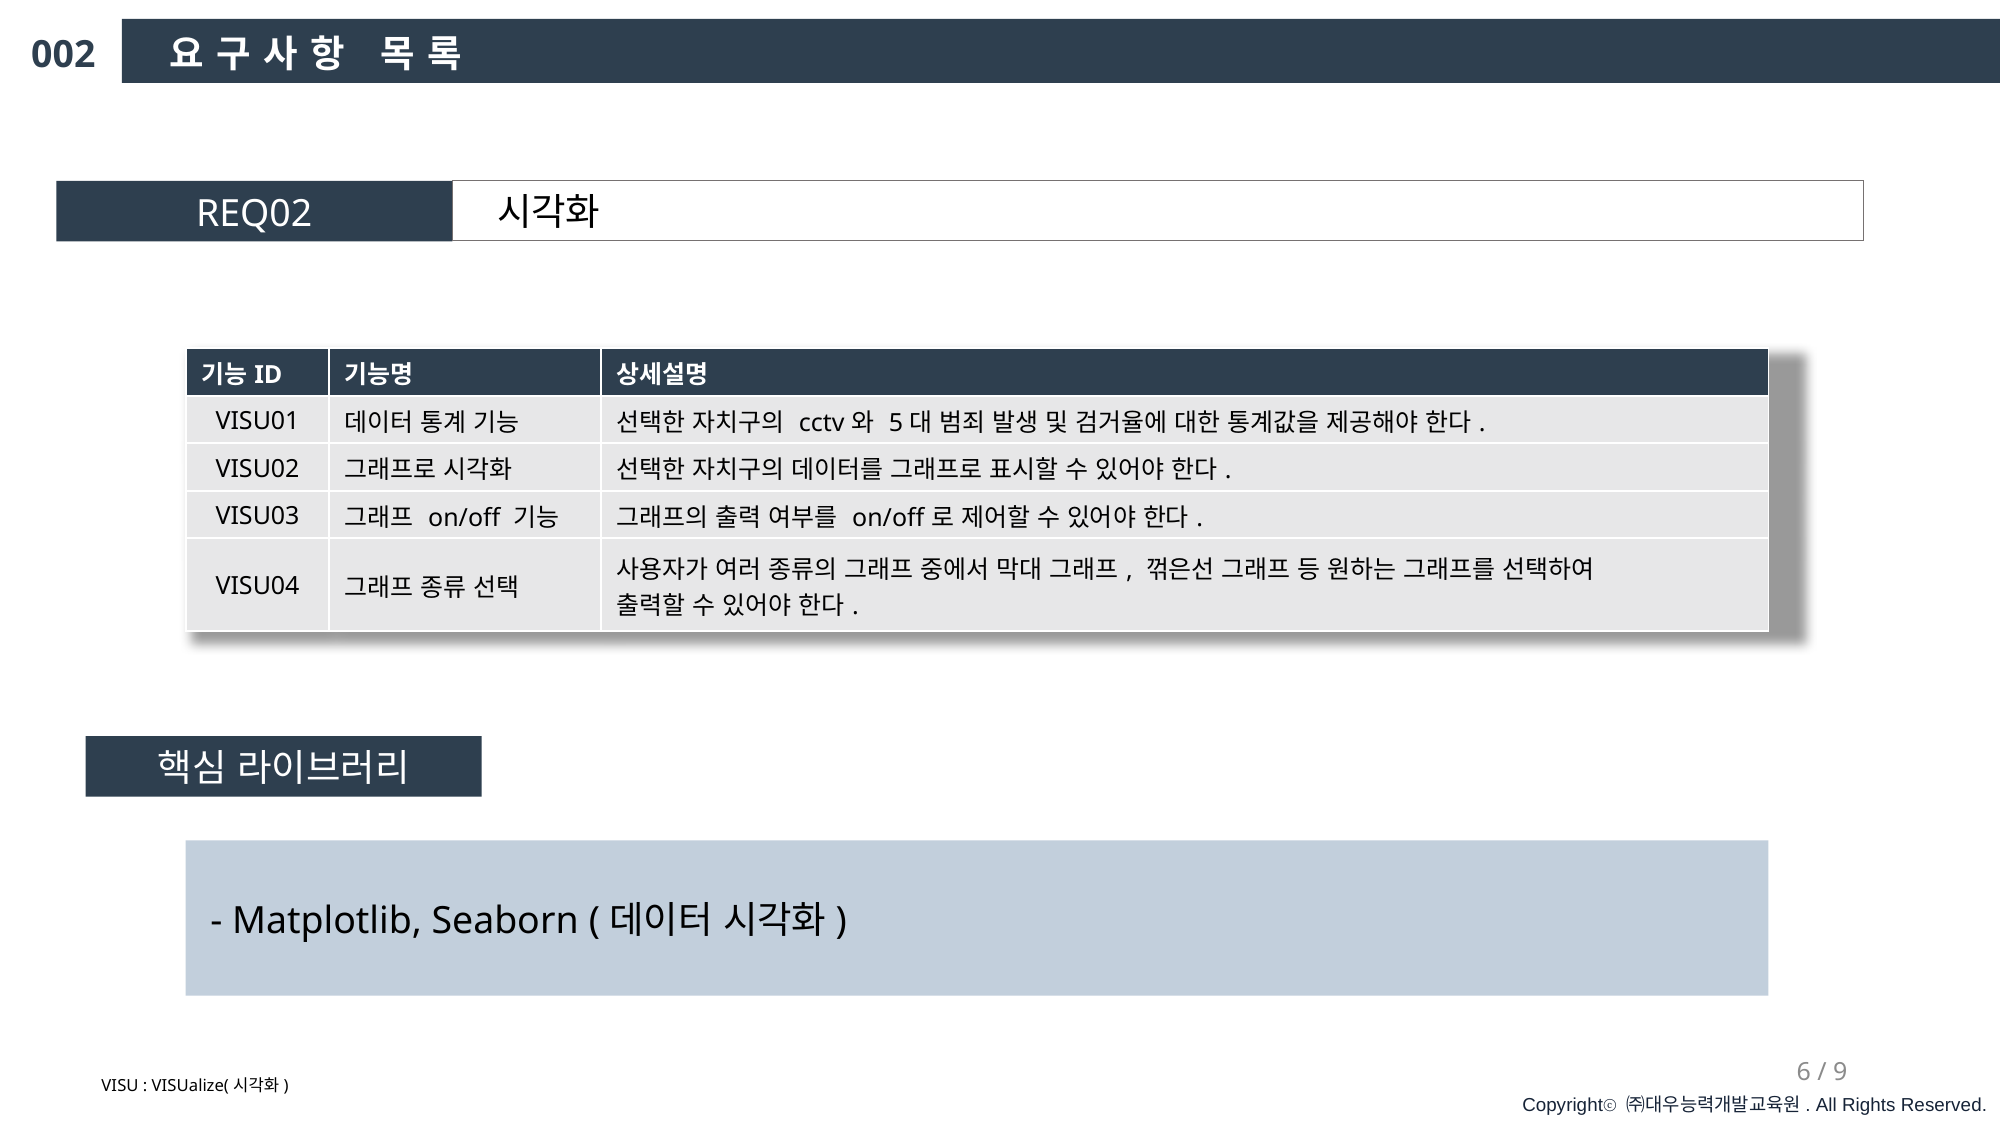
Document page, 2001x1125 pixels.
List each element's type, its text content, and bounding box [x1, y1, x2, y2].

table_cell 그래프 on/off 기능 [330, 492, 600, 537]
text_box 002 [16, 22, 111, 82]
text_box [121, 18, 2000, 84]
table_cell VISU02 [187, 444, 328, 490]
table_header 기능명 [330, 349, 600, 395]
table_cell 그래프 종류 선택 [330, 539, 600, 630]
table_cell VISU01 [187, 397, 328, 442]
table_cell 그래프로 시각화 [330, 444, 600, 490]
table_cell 데이터 통계 기능 [330, 397, 600, 442]
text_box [56, 180, 1864, 242]
text_box 핵심 라이브러리 [85, 735, 483, 798]
table_header 상세설명 [602, 349, 1768, 395]
text_box 요구사항 목록 [154, 22, 477, 82]
table_cell 선택한 자치구의 cctv와 5대 범죄 발생 및 검거율에 대한 통계값을 제공해야 한다. [602, 397, 1768, 442]
table_header 기능ID [187, 349, 328, 395]
table_cell VISU04 [187, 539, 328, 630]
table_cell 선택한 자치구의 데이터를 그래프로 표시할 수 있어야 한다. [602, 444, 1768, 490]
table_cell 그래프의 출력 여부를 on/off로 제어할 수 있어야 한다. [602, 492, 1768, 537]
text_box VISU : VISUalize(시각화) [86, 1067, 930, 1102]
table_cell VISU03 [187, 492, 328, 537]
table_cell 사용자가 여러 종류의 그래프 중에서 막대 그래프, 꺾은선 그래프 등 원하는 그래프를 선택하여 출력할 수 있어야 한다. [602, 539, 1768, 630]
text_box - Matplotlib, Seaborn (데이터 시각화) [185, 839, 1769, 997]
slide_number 5 / 9 [1412, 1042, 1863, 1103]
